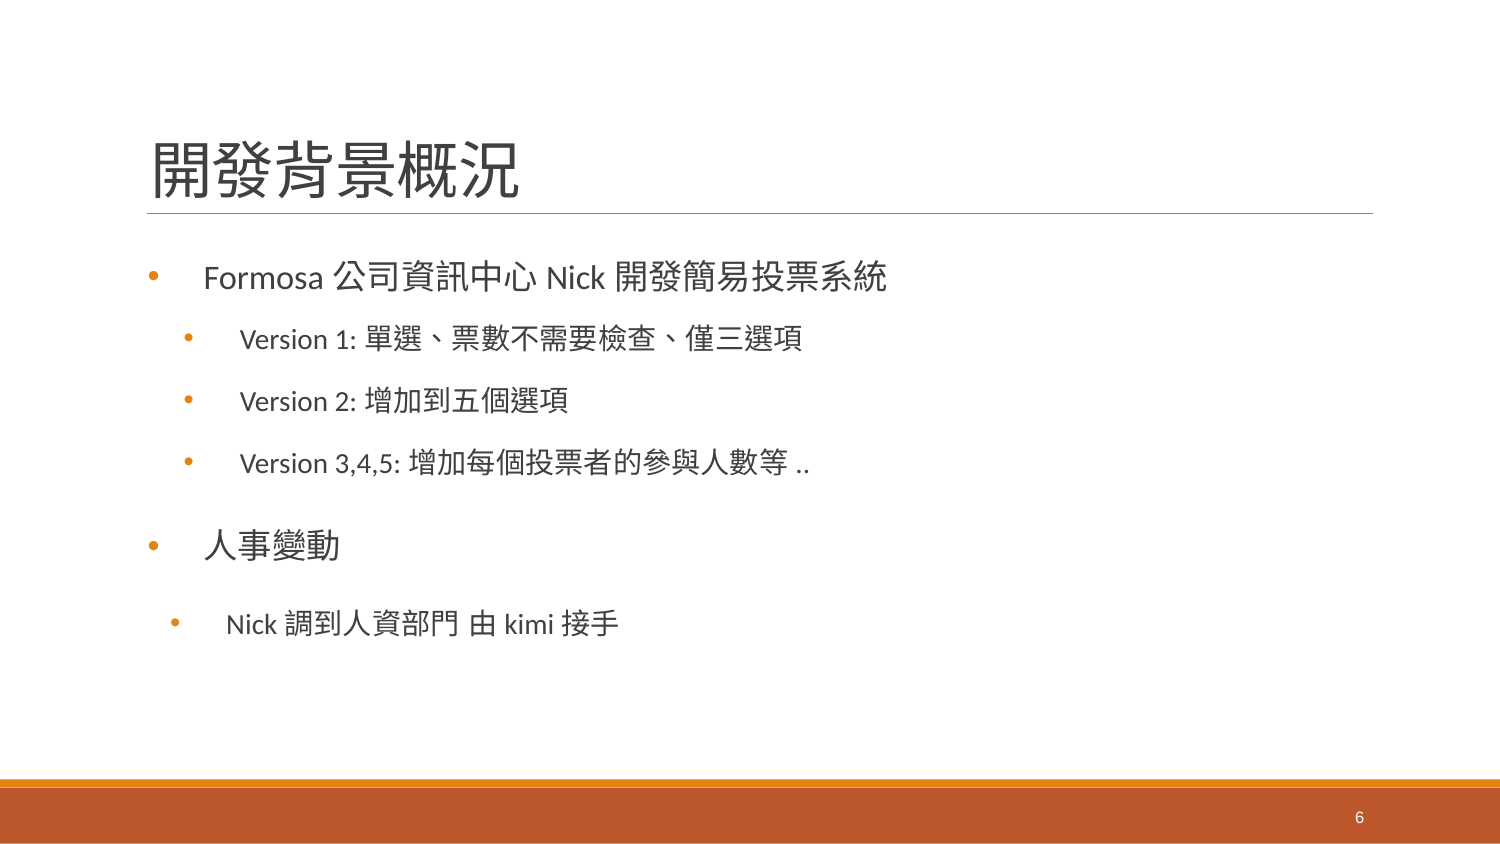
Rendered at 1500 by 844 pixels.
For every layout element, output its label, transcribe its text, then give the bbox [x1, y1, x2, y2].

list Formosa公司資訊中心Nick開發簡易投票系統 Version 1:單選、票數不需要檢查、僅三選項 Version 2:增加到五個選項 Version 3,4,5:增加每個投票者的參與人數等.. 人事變動 Nick調到人資部門 由kimi接手 [135, 227, 1373, 723]
slide_number 6 [1218, 794, 1380, 840]
title 開發背景概況 [135, 35, 1373, 214]
